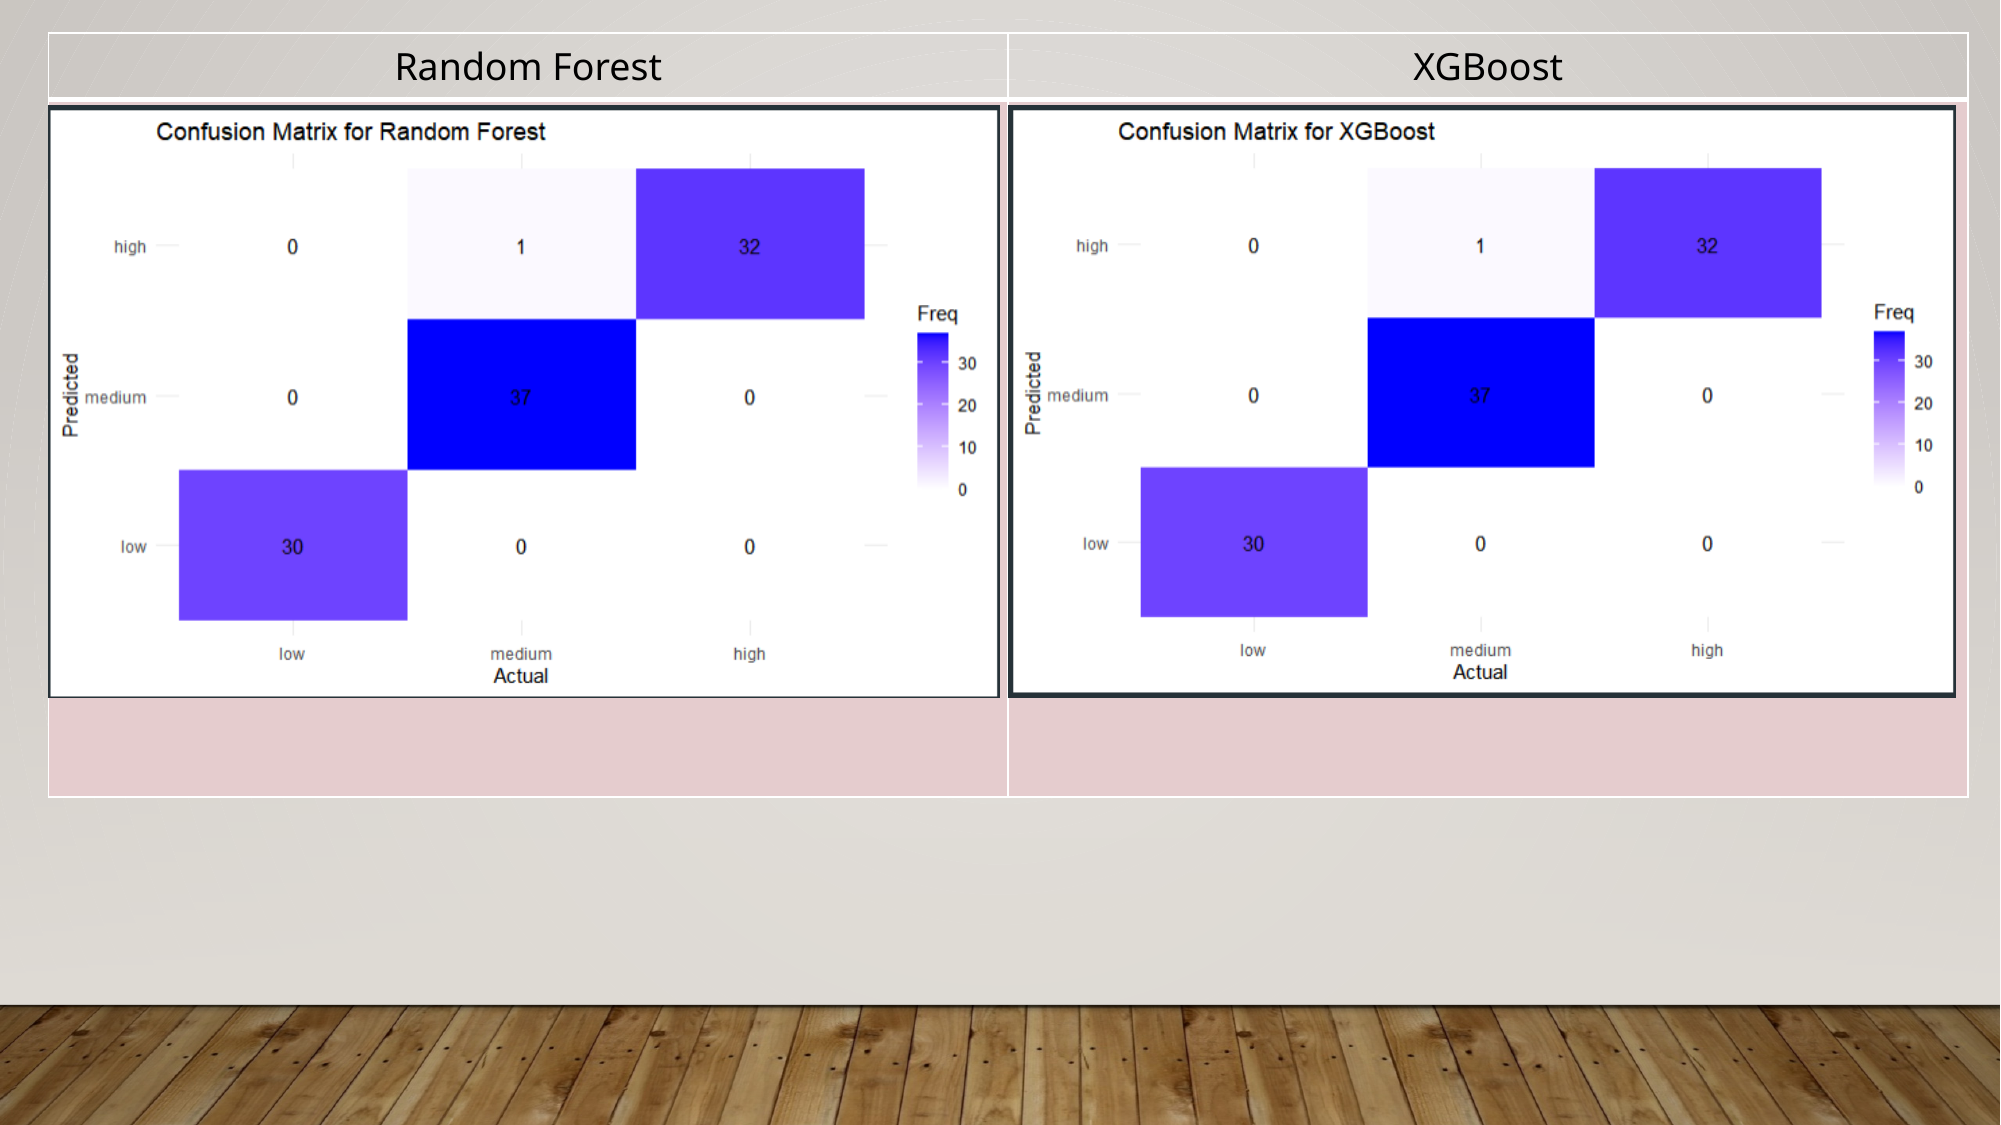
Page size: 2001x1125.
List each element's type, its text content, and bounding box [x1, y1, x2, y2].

picture [1007, 104, 1957, 698]
picture [0, 1005, 2000, 1125]
table_header Random Forest [49, 34, 1007, 97]
table_cell [49, 102, 1007, 796]
table_cell [1009, 102, 1967, 796]
table_header XGBoost [1009, 34, 1967, 97]
picture [48, 104, 1001, 698]
